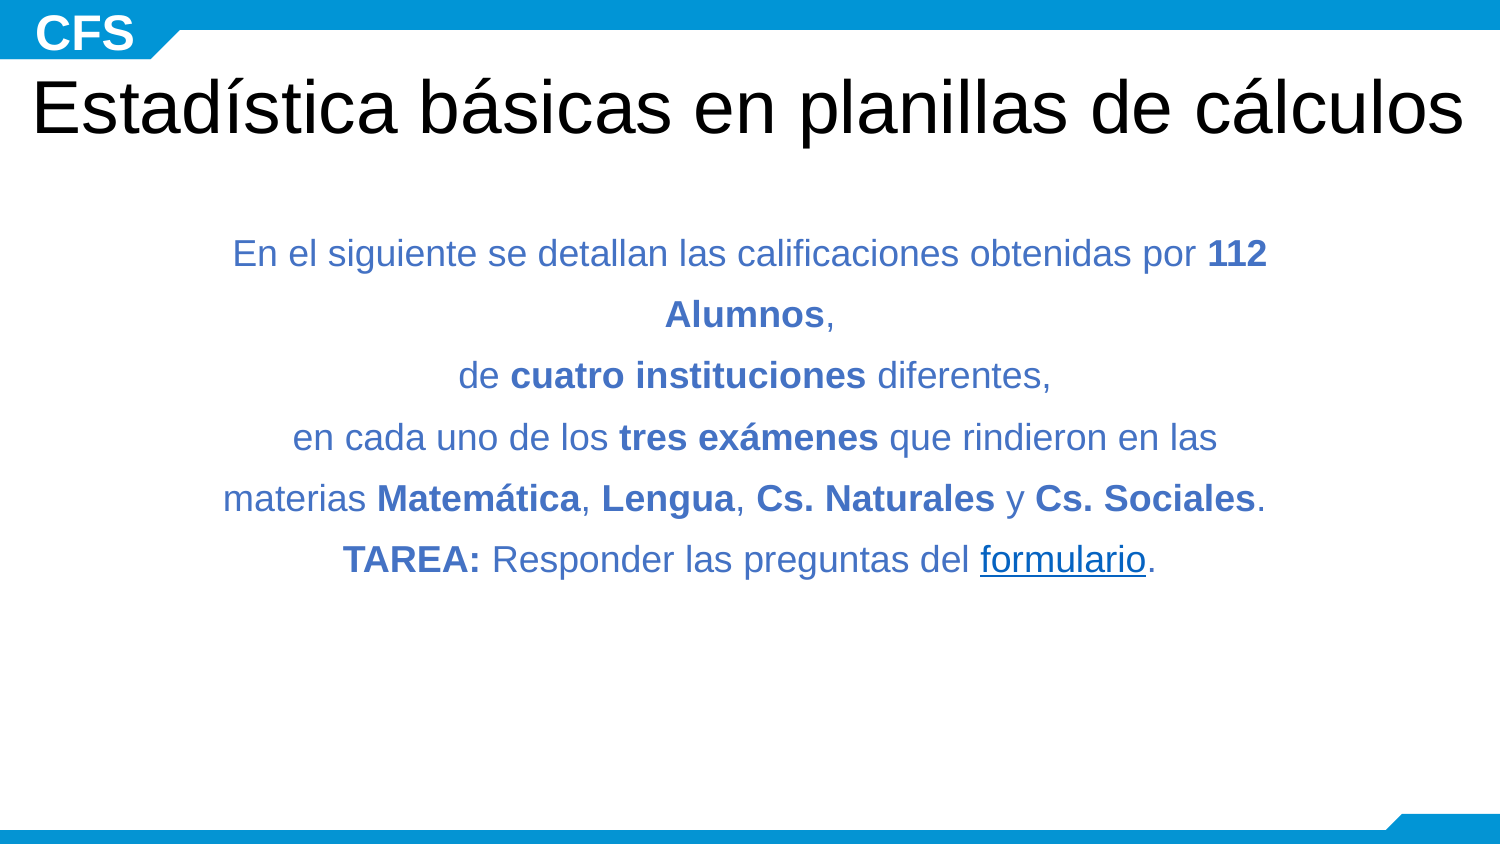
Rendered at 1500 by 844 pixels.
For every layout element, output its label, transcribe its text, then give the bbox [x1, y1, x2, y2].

title Estadística básicas en planillas de cálculos [11, 33, 1488, 185]
list En el siguiente se detallan las calificaciones obtenidas por 112 Alumnos, de cuatro instituciones diferentes, en cada uno de los tres exámenes que rindieron en las materias Matemática, Lengua, Cs. Naturales y Cs. Sociales. TAREA: Responder las preguntas del formulario. [29, 226, 1471, 317]
